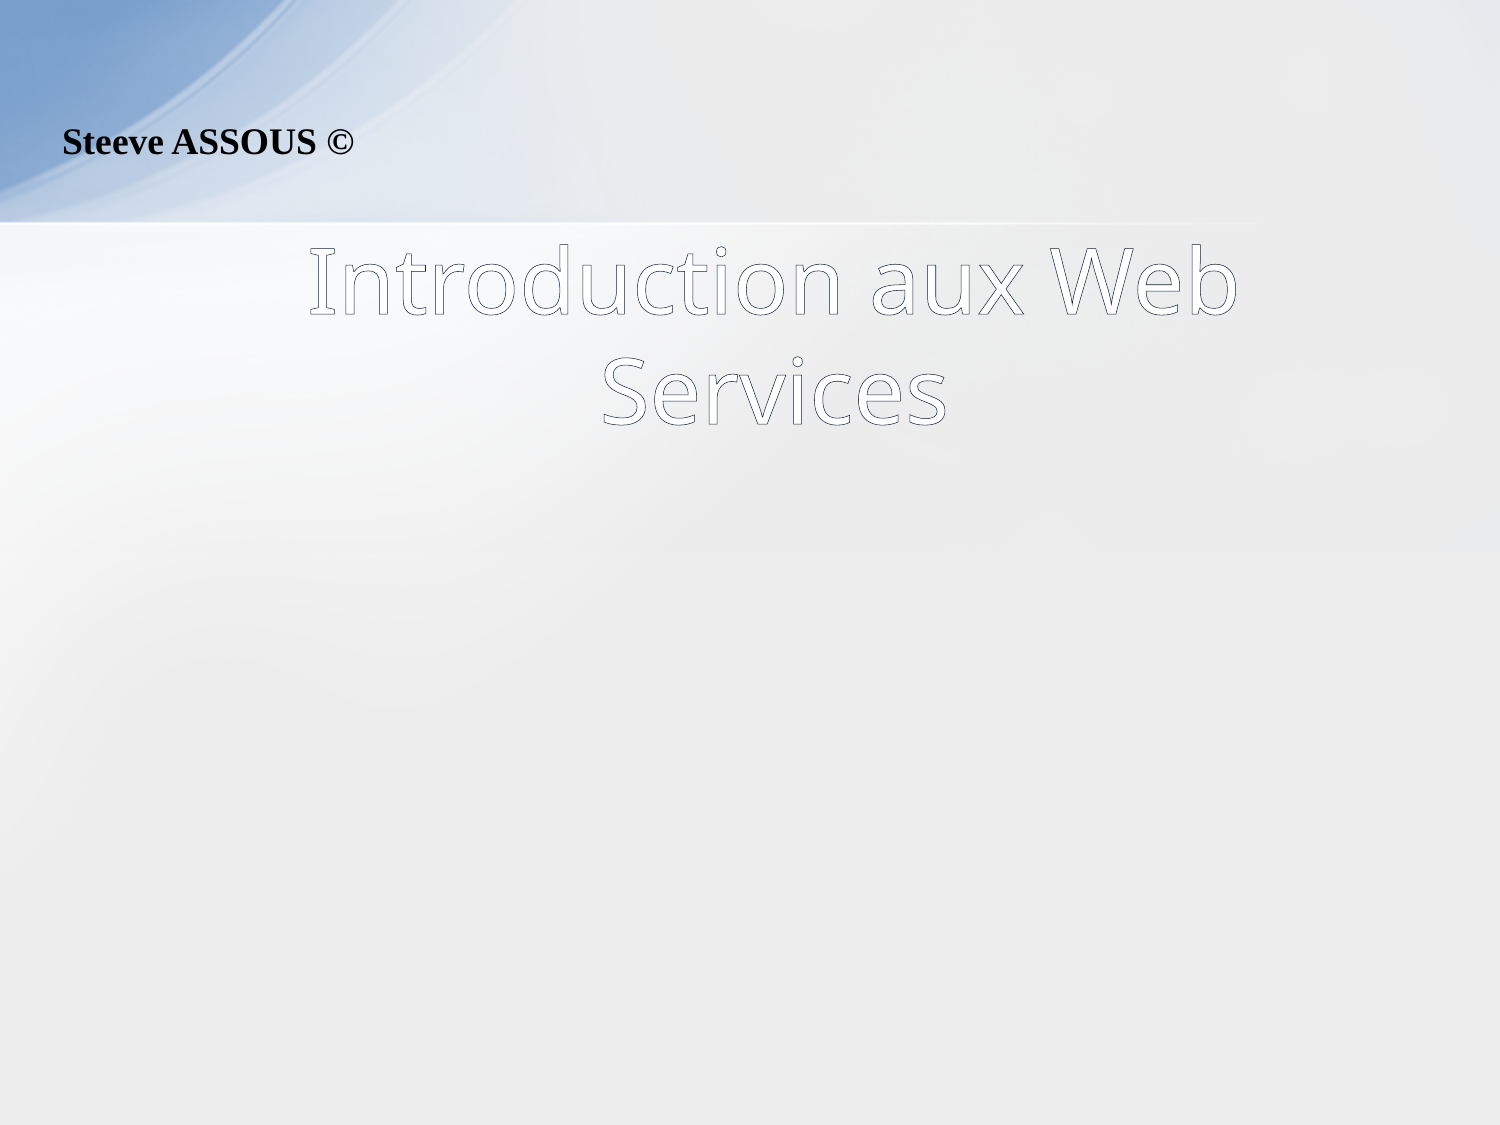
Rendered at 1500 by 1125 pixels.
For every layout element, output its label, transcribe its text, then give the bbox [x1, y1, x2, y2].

picture [0, 0, 1500, 1125]
title Introduction aux Web Services [149, 397, 1400, 560]
